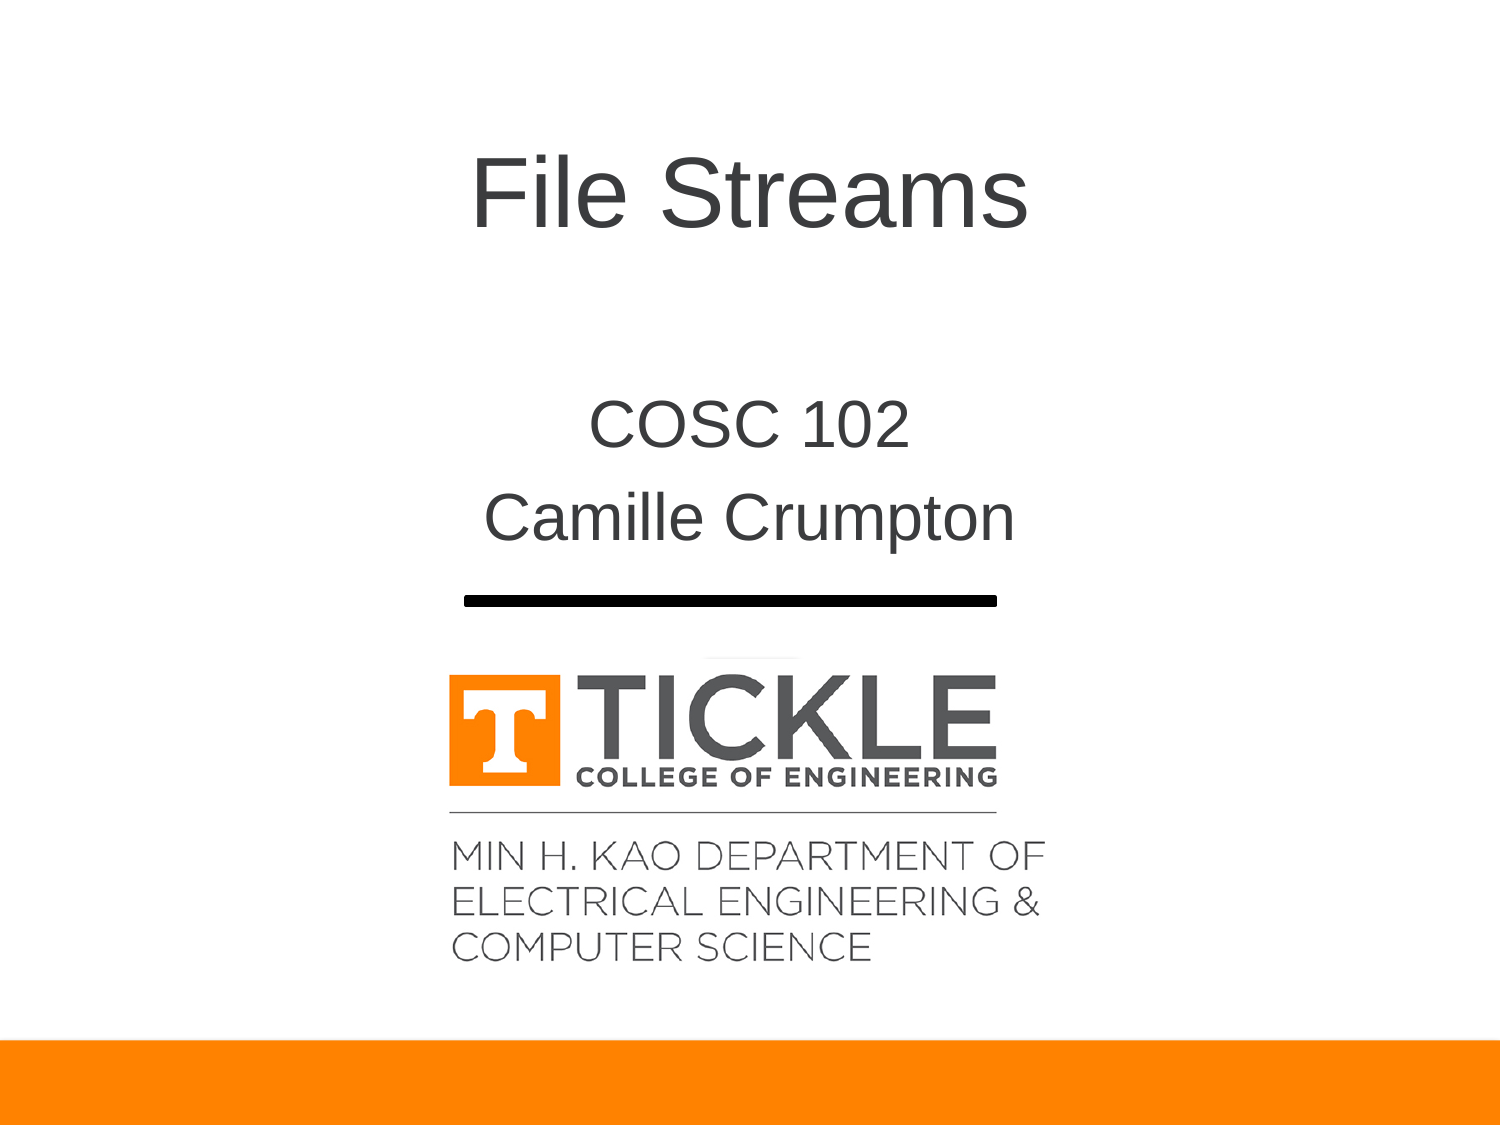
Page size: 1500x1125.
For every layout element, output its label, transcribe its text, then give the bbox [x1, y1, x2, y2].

title File Streams [75, 93, 1425, 282]
subtitle COSC 102 Camille Crumpton [225, 372, 1275, 574]
picture [432, 659, 1060, 974]
